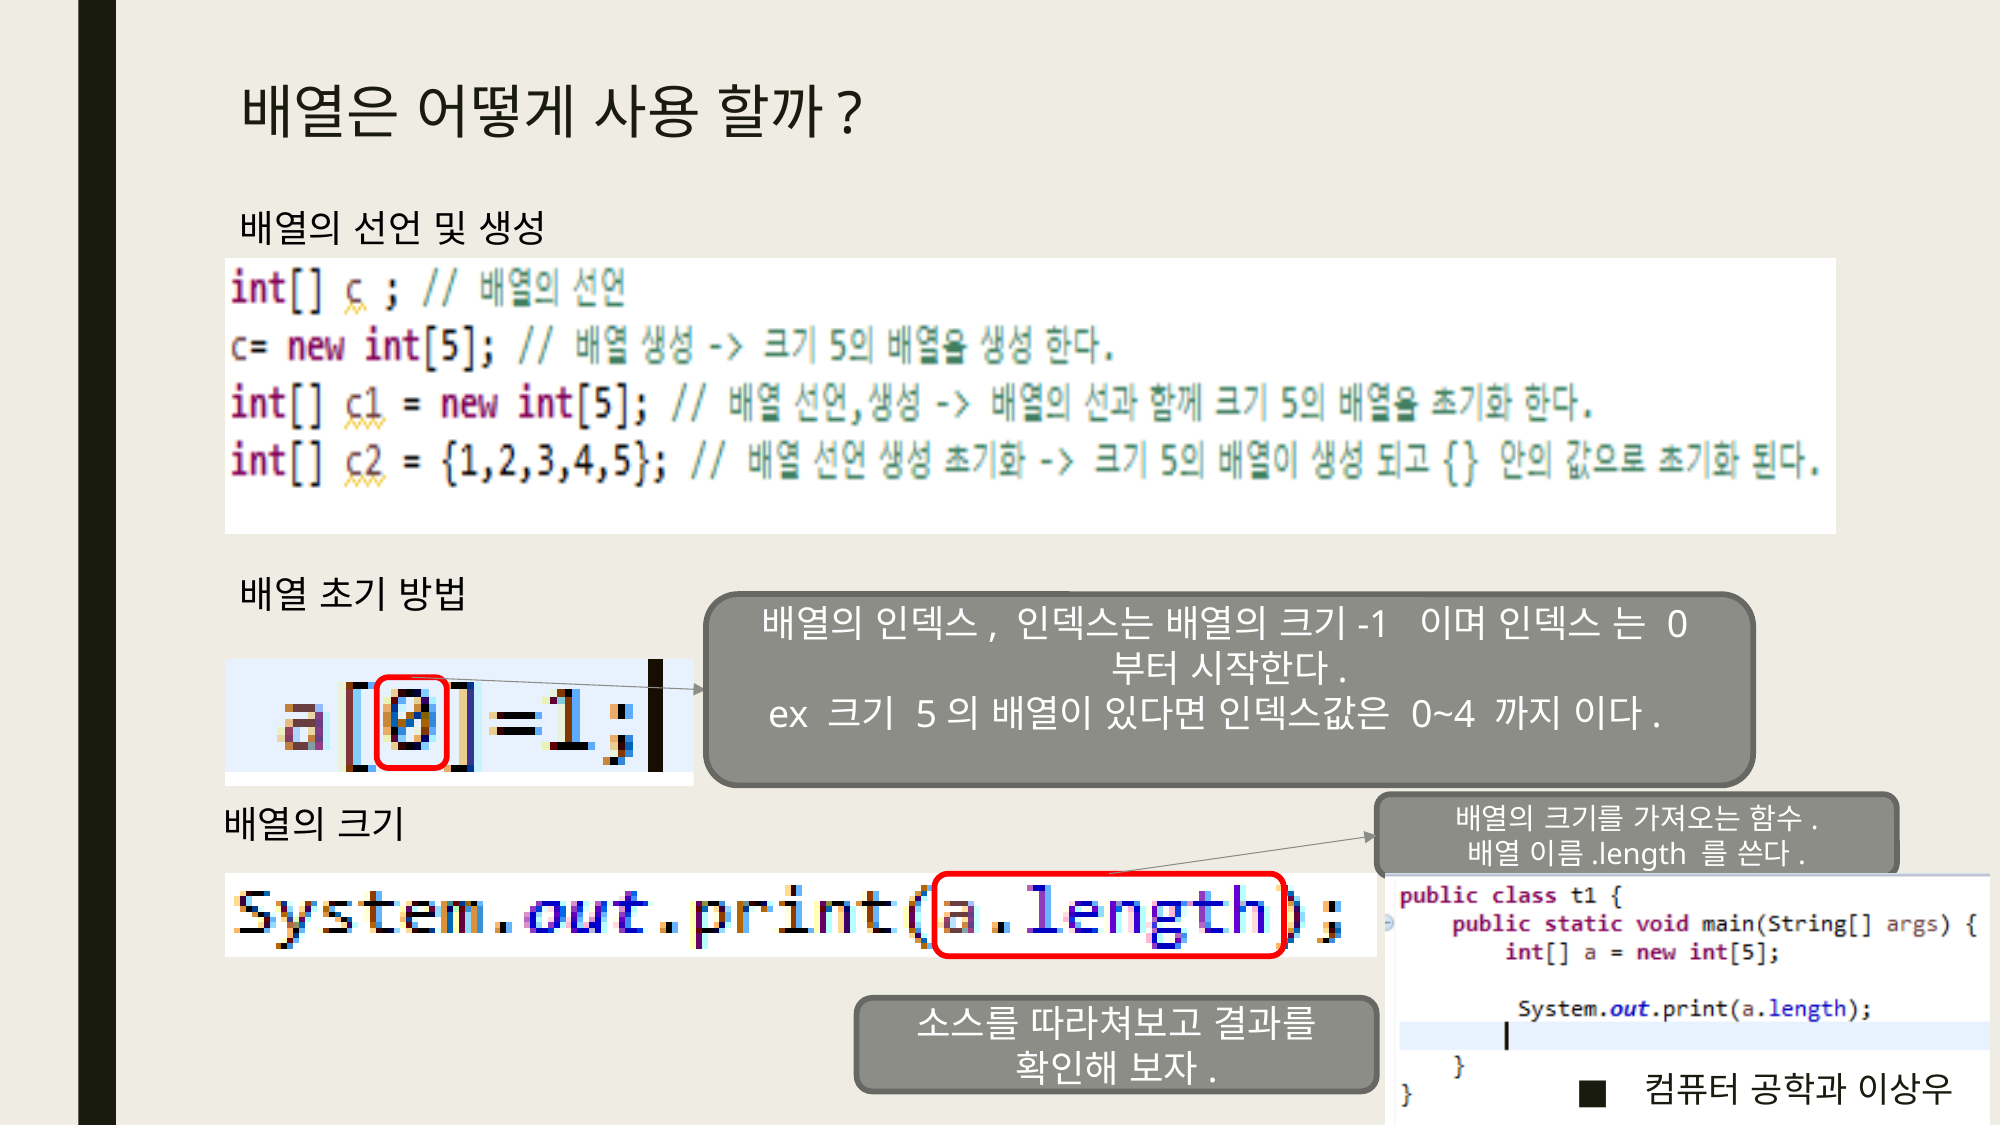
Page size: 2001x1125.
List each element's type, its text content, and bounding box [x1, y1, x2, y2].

text_box 배열의 선언 및 생성 [225, 197, 599, 258]
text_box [1109, 835, 1377, 874]
picture [224, 659, 694, 786]
title 배열은 어떻게 사용 할까? [225, 76, 935, 163]
text_box 배열의 인덱스, 인덱스는 배열의 크기-1 이며 인덱스 는 0부터 시작한다. ex 크기 5의 배열이 있다면 인덱스값은 0~4 까지 이다. [703, 591, 1757, 789]
text_box 배열 초기 방법 [225, 563, 511, 624]
picture [1385, 873, 1990, 1125]
picture [224, 258, 1836, 534]
text_box 소스를 따라쳐보고 결과를 확인해 보자. [853, 994, 1380, 1095]
picture [224, 873, 1377, 957]
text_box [411, 677, 706, 690]
text_box 배열의 크기를 가져오는 함수. 배열 이름.length 를 쓴다. [1373, 791, 1900, 879]
text_box 배열의 크기 [208, 794, 447, 854]
